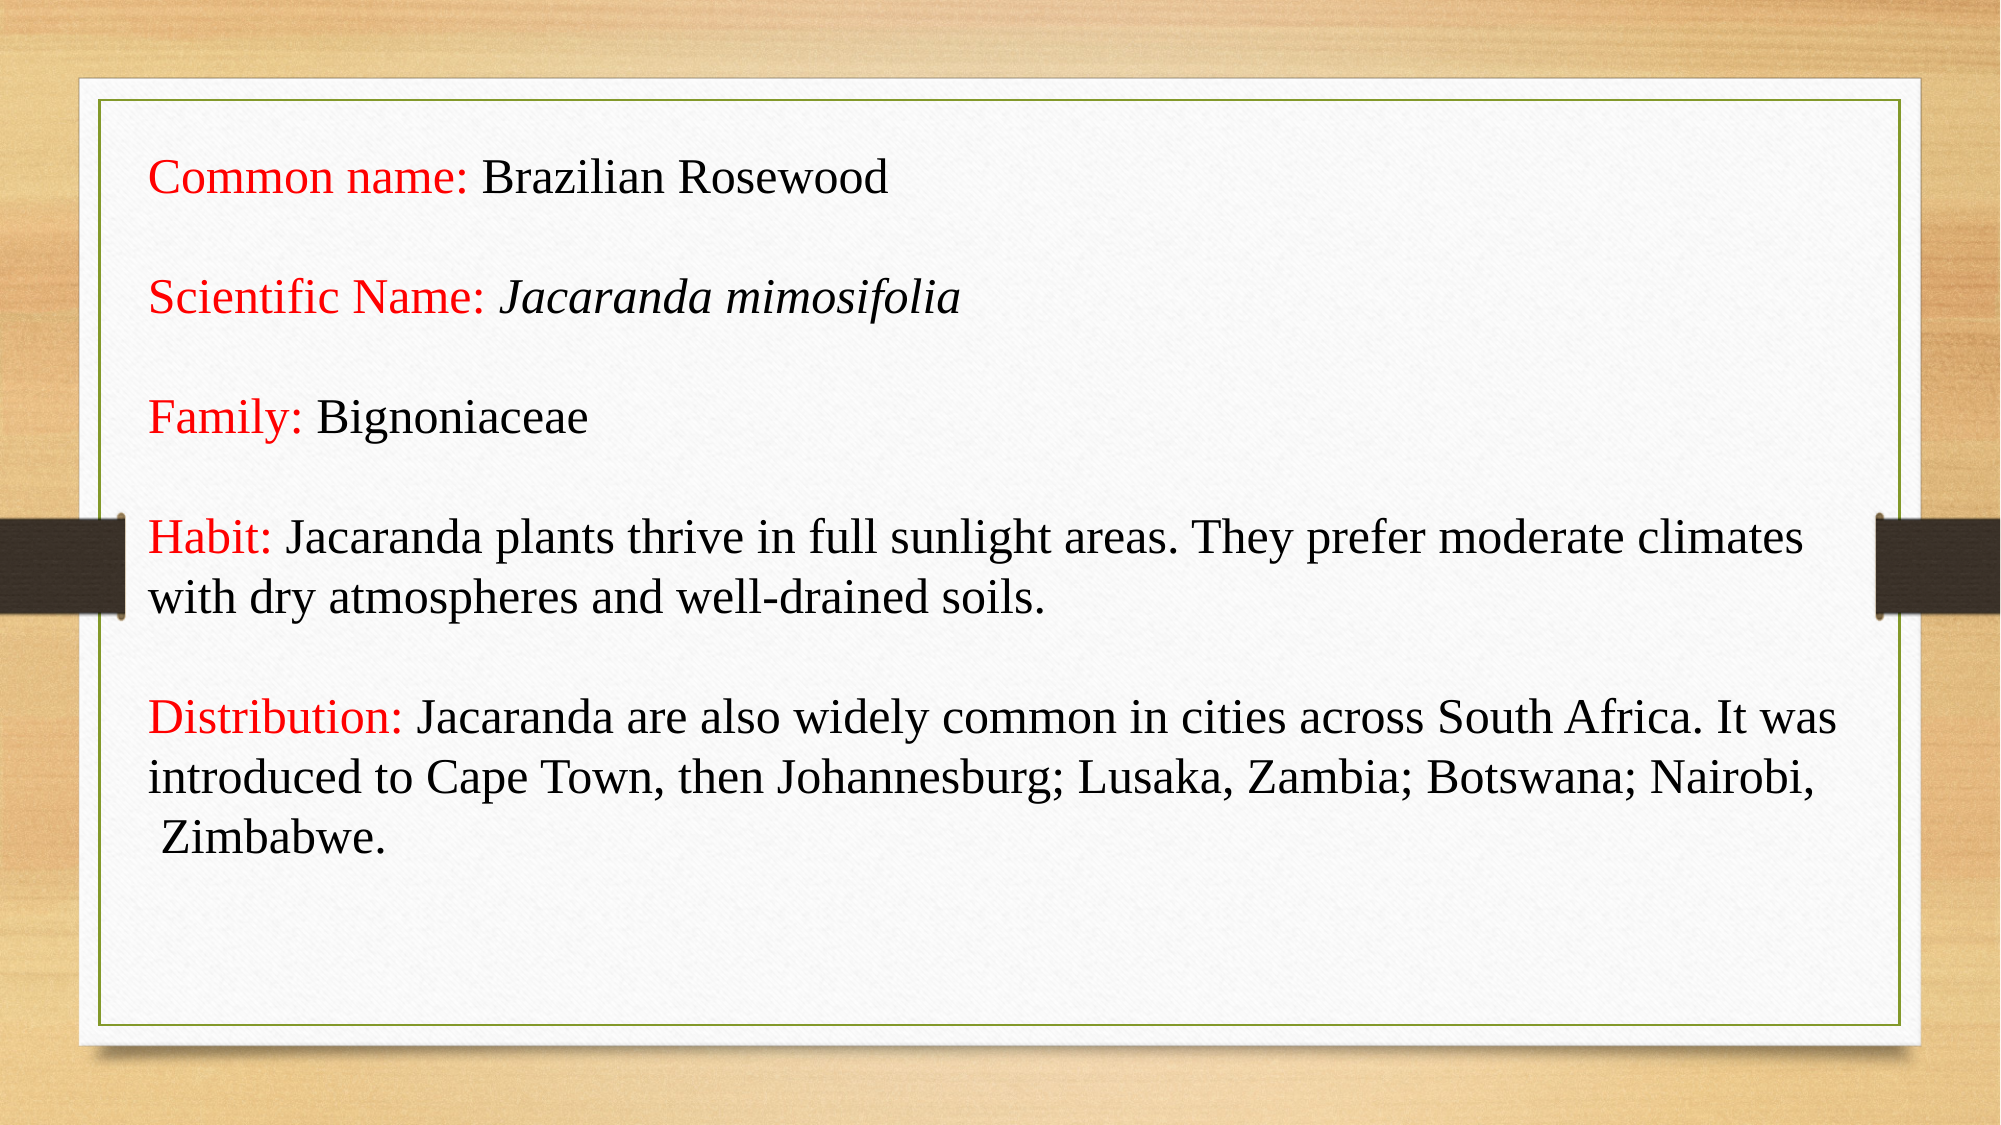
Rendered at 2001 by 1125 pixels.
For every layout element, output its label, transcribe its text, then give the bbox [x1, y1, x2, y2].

text_box Common name: Brazilian Rosewood Scientific Name: Jacaranda mimosifolia Family: Bignoniaceae Habit: Jacaranda plants thrive in full sunlight areas. They prefer moderate climates with dry atmospheres and well-drained soils. Distribution: Jacaranda are also widely common in cities across South Africa. It was introduced to Cape Town, then Johannesburg; Lusaka, Zambia; Botswana; Nairobi, Zimbabwe. [133, 136, 1888, 872]
picture [0, 0, 2001, 1125]
